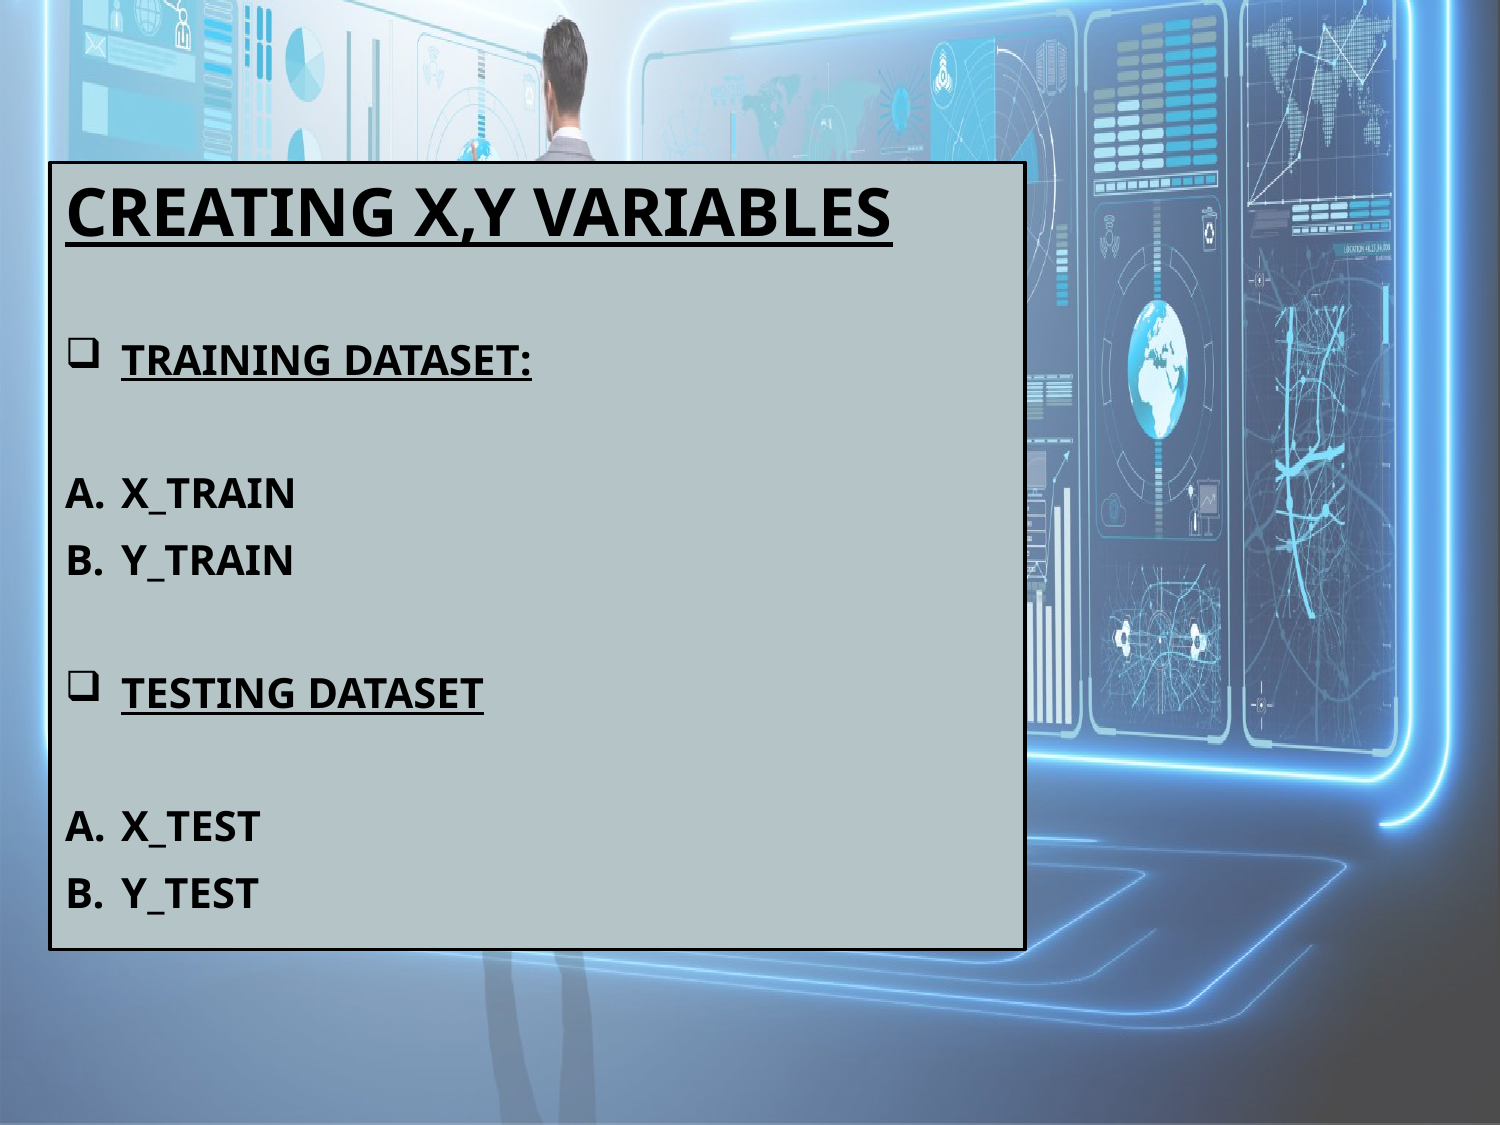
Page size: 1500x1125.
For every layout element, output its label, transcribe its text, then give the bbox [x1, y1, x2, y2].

list CREATING X,Y VARIABLES TRAINING DATASET: X_TRAIN Y_TRAIN TESTING DATASET X_TEST Y_TEST [50, 162, 1025, 950]
